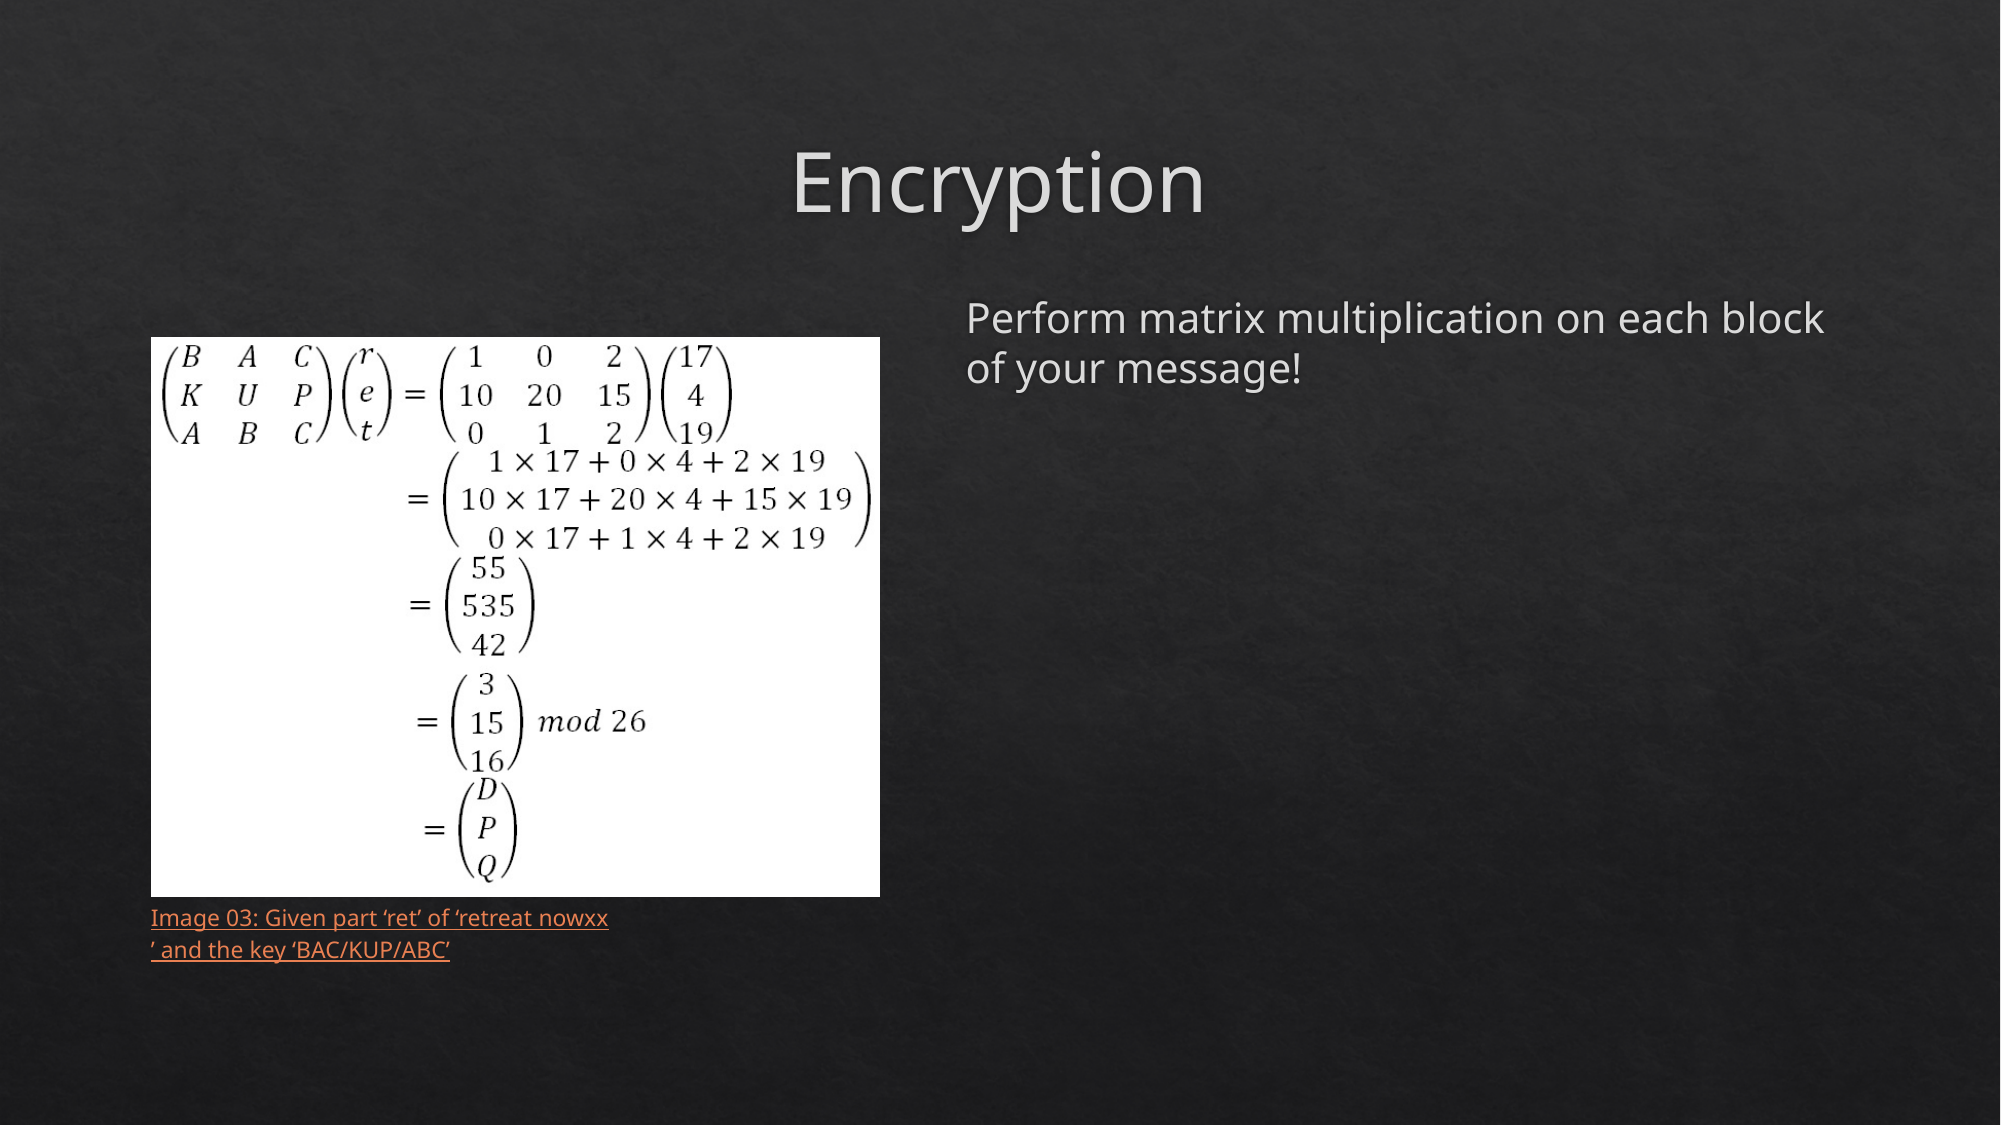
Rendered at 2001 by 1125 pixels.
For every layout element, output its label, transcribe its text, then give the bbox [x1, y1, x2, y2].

title Encryption [149, 99, 1849, 260]
picture [151, 337, 880, 897]
text_box Image 03: Given part ‘ret’ of ‘retreat nowxx’ and the key ‘BAC/KUP/ABC’ [136, 896, 864, 974]
list Perform matrix multiplication on each block of your message! [944, 284, 1849, 950]
